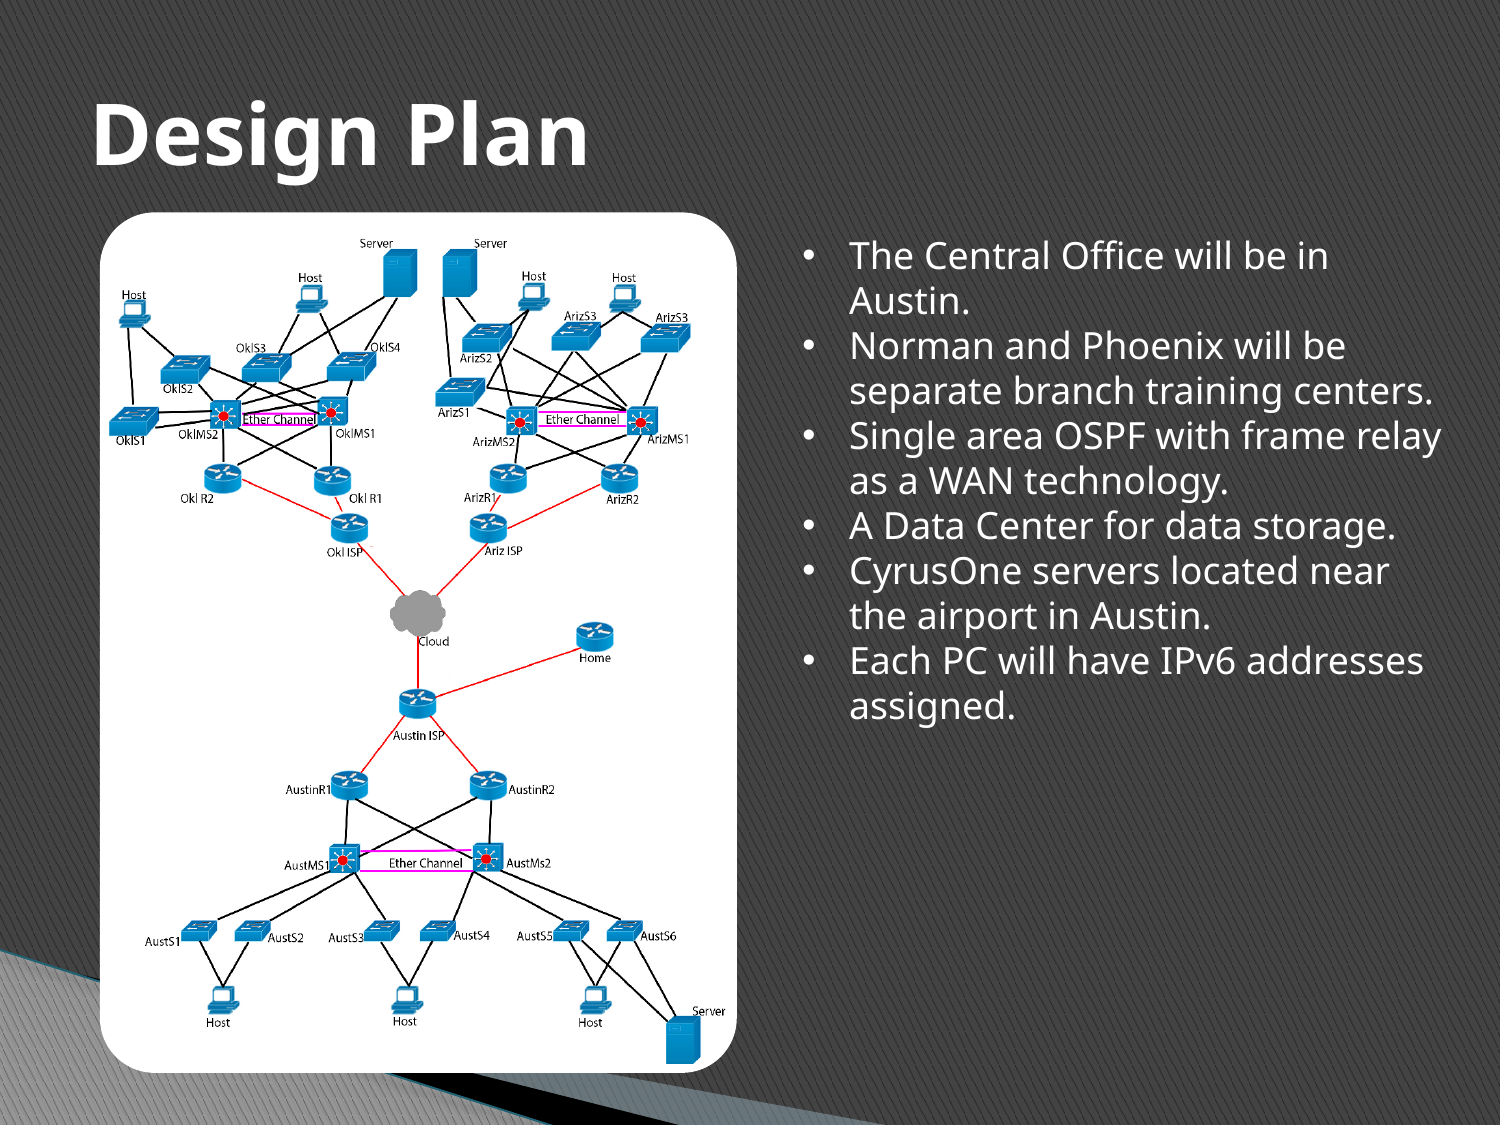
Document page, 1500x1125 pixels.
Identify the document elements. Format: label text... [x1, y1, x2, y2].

title Design Plan [75, 37, 1425, 225]
text_box The Central Office will be in Austin. Norman and Phoenix will be separate branch training centers. Single area OSPF with frame relay as a WAN technology. A Data Center for data storage. CyrusOne servers located near the airport in Austin. Each PC will have IPv6 addresses assigned. [787, 224, 1463, 780]
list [99, 212, 737, 1074]
